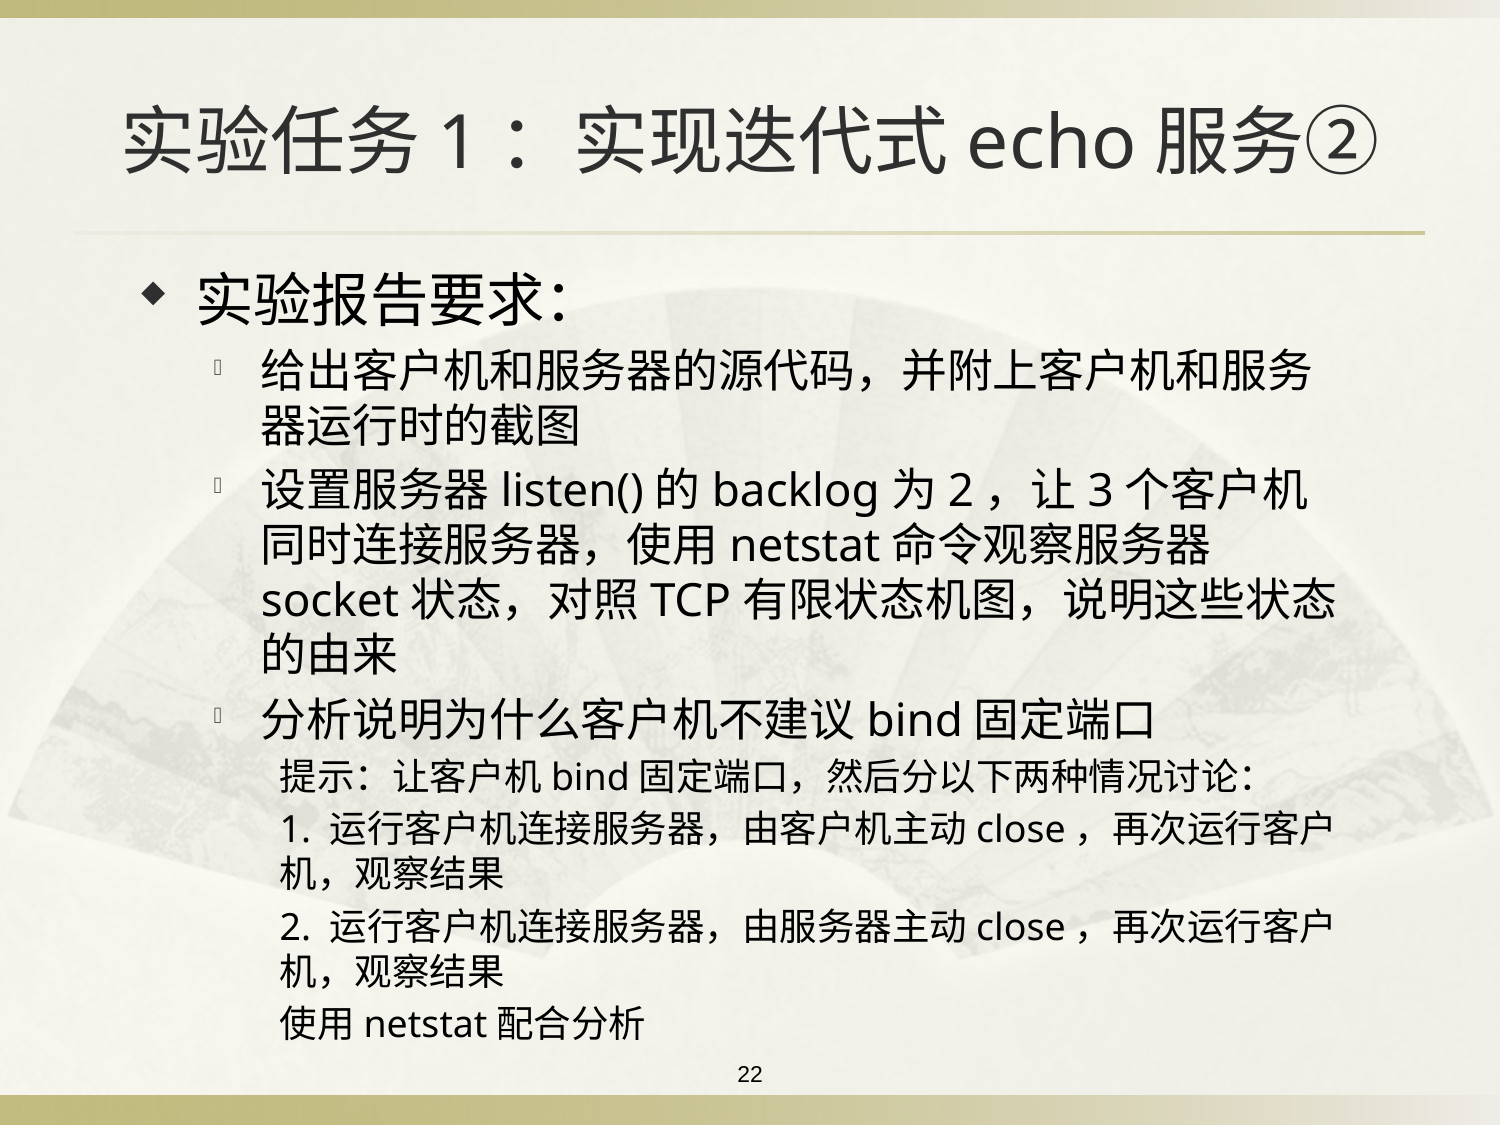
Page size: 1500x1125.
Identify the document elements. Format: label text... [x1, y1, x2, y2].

title 实验任务1：实现迭代式echo服务② [75, 45, 1425, 233]
list 实验报告要求： 给出客户机和服务器的源代码，并附上客户机和服务器运行时的截图 设置服务器listen()的backlog为2，让3个客户机同时连接服务器，使用netstat命令观察服务器socket状态，对照TCP有限状态机图，说明这些状态的由来 分析说明为什么客户机不建议bind固定端口 提示：让客户机bind固定端口，然后分以下两种情况讨论： 1. 运行客户机连接服务器，由客户机主动close，再次运行客户机，观察结果 2. 运行客户机连接服务器，由服务器主动close，再次运行客户机，观察结果 使用netstat配合分析 [123, 255, 1358, 1047]
slide_number 22 [675, 1050, 825, 1097]
picture [0, 18, 1500, 1095]
